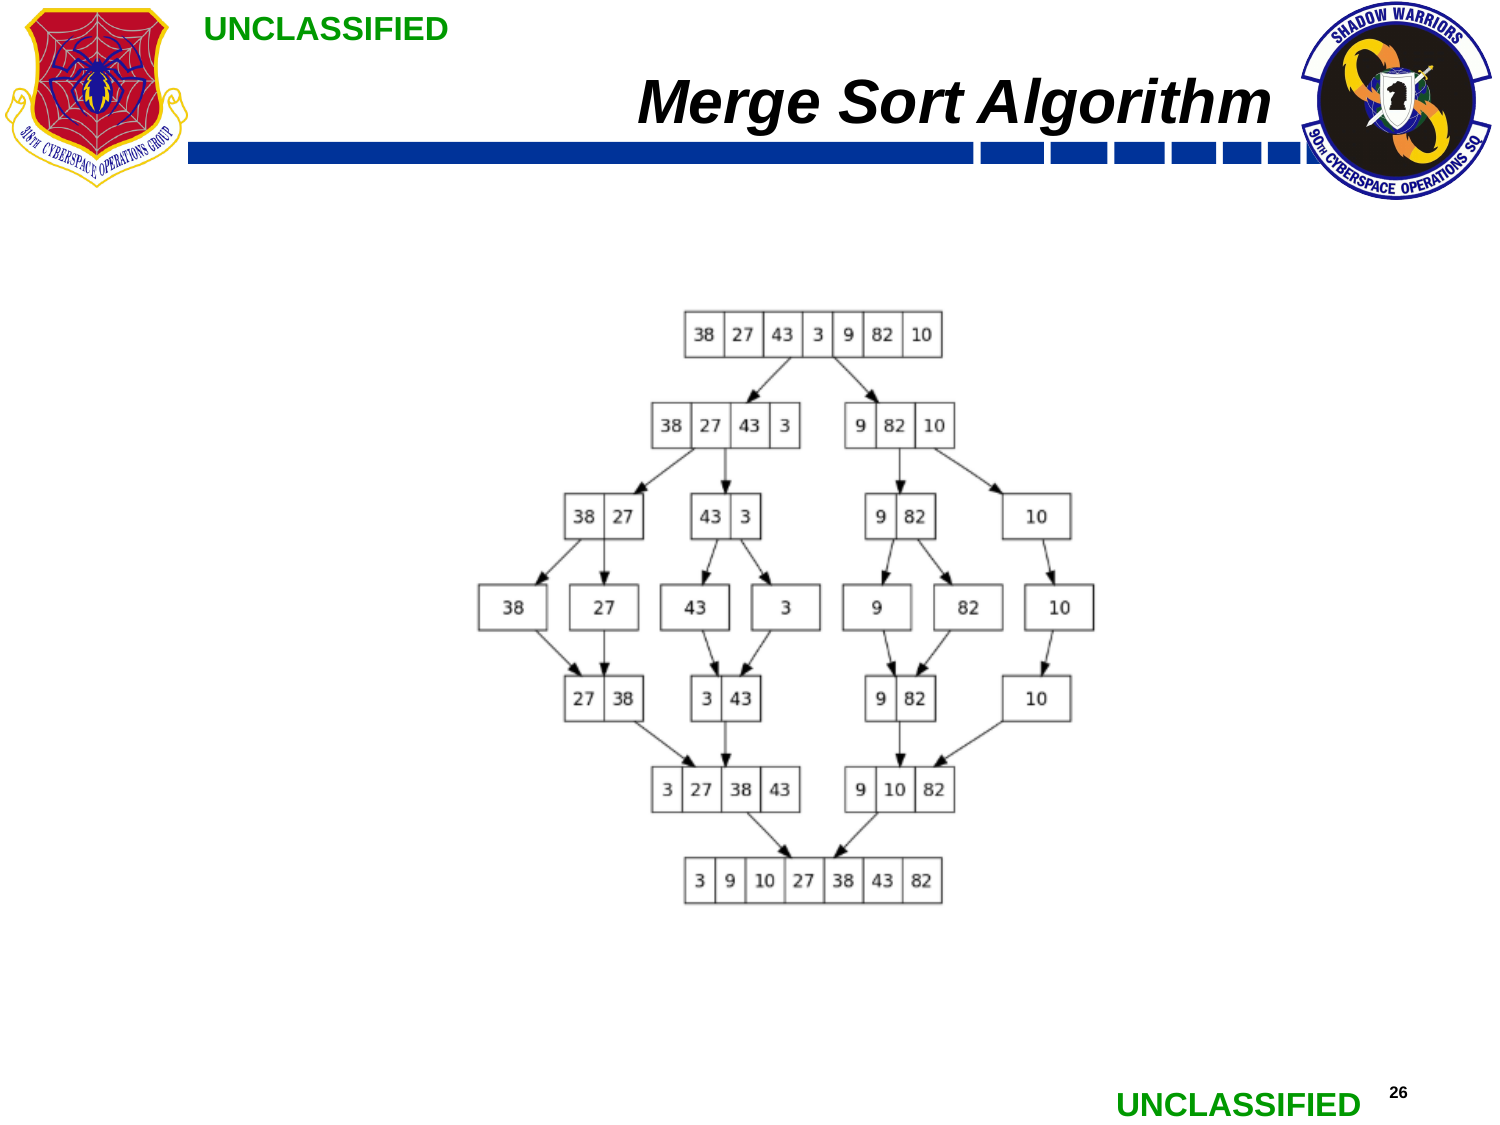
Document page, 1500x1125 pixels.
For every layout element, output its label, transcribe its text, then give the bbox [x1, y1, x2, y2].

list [327, 256, 1216, 944]
picture [1300, 1, 1493, 200]
title Merge Sort Algorithm [249, 51, 1288, 142]
picture [5, 8, 188, 188]
